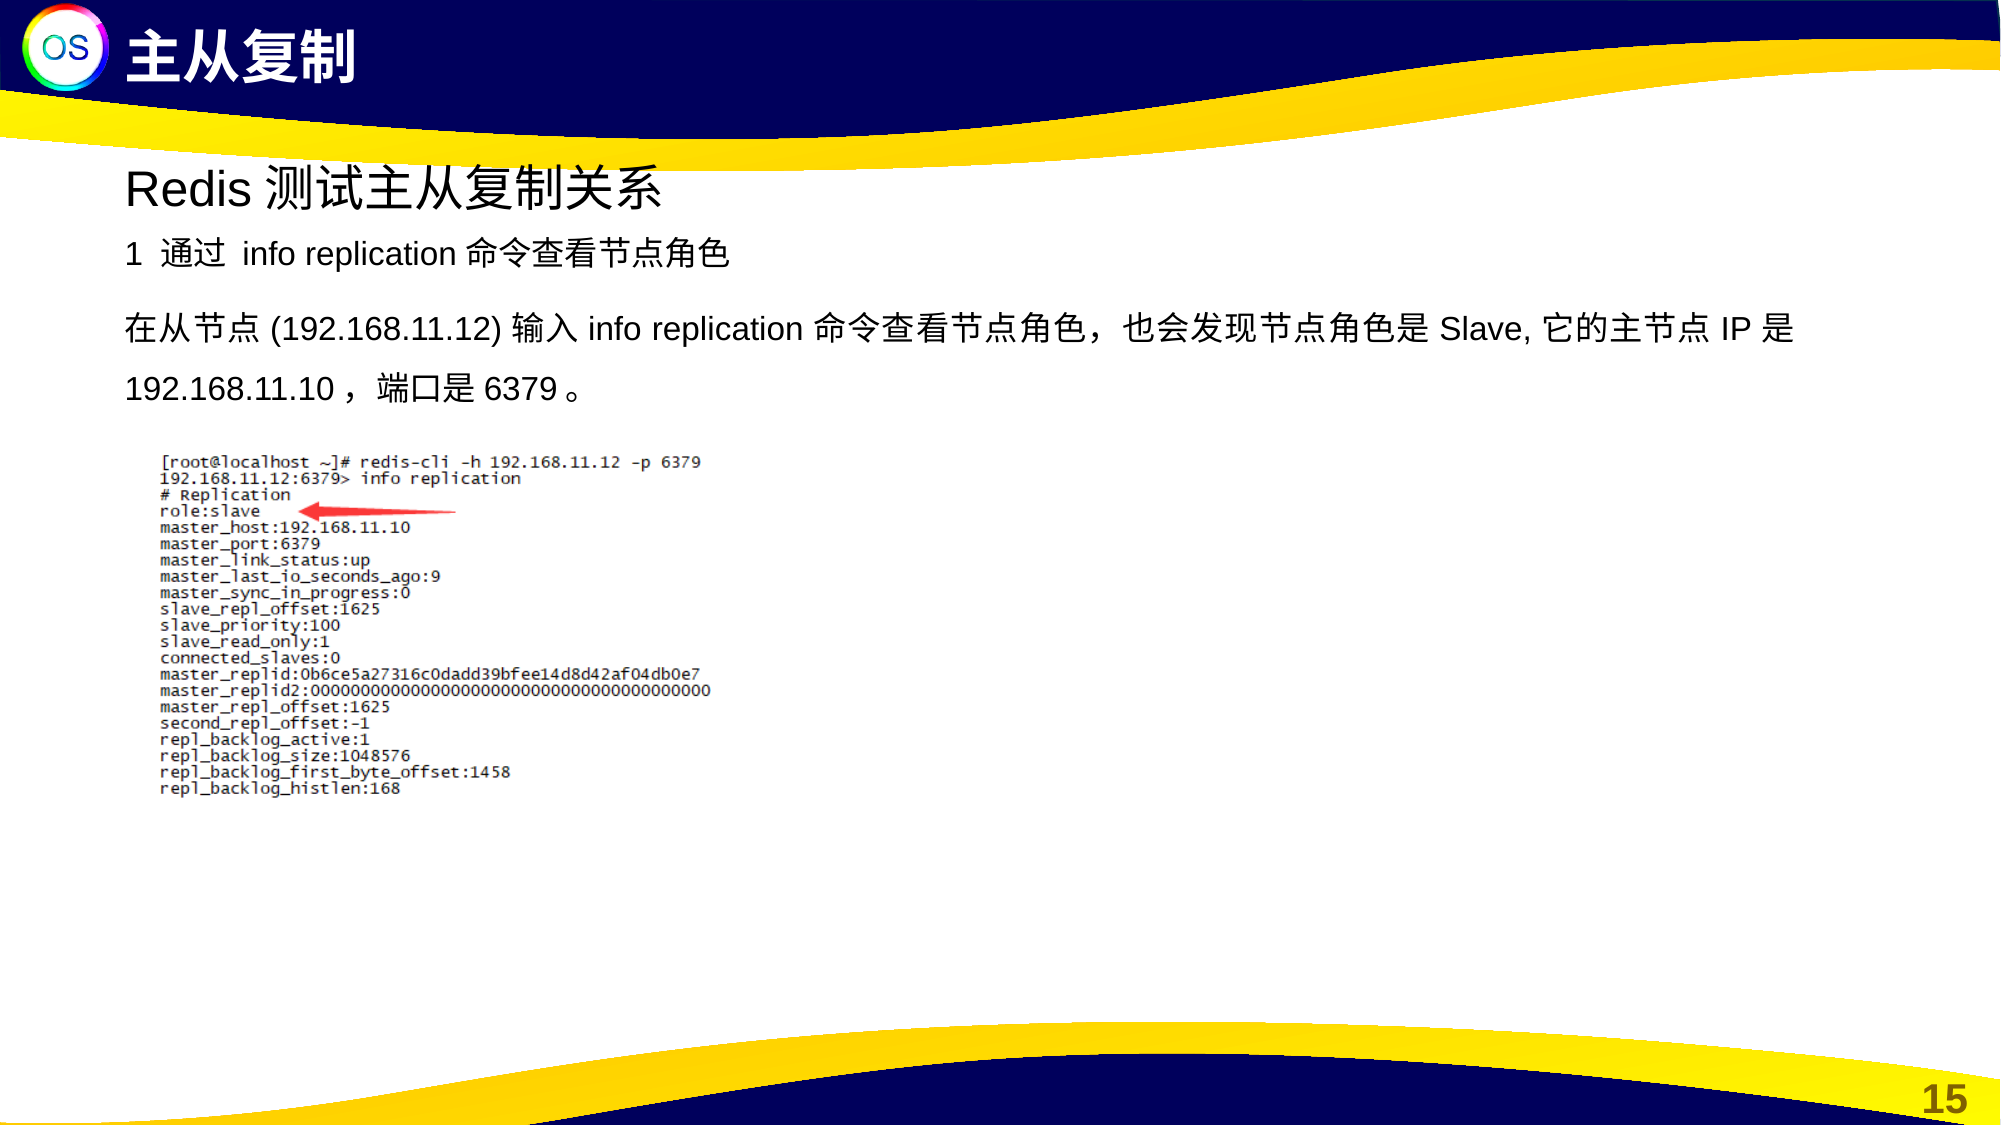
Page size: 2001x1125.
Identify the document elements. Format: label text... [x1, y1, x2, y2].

picture [159, 454, 721, 799]
text_box 1 通过 info replication命令查看节点角色 [109, 224, 770, 280]
text_box 在从节点(192.168.11.12)输入info replication命令查看节点角色，也会发现节点角色是Slave,它的主节点IP是 192.168.11.10，端口是6379。 [109, 280, 1810, 415]
picture [22, 3, 109, 91]
text_box 主从复制 [109, 12, 1263, 98]
text_box Redis测试主从复制关系 [109, 149, 682, 224]
